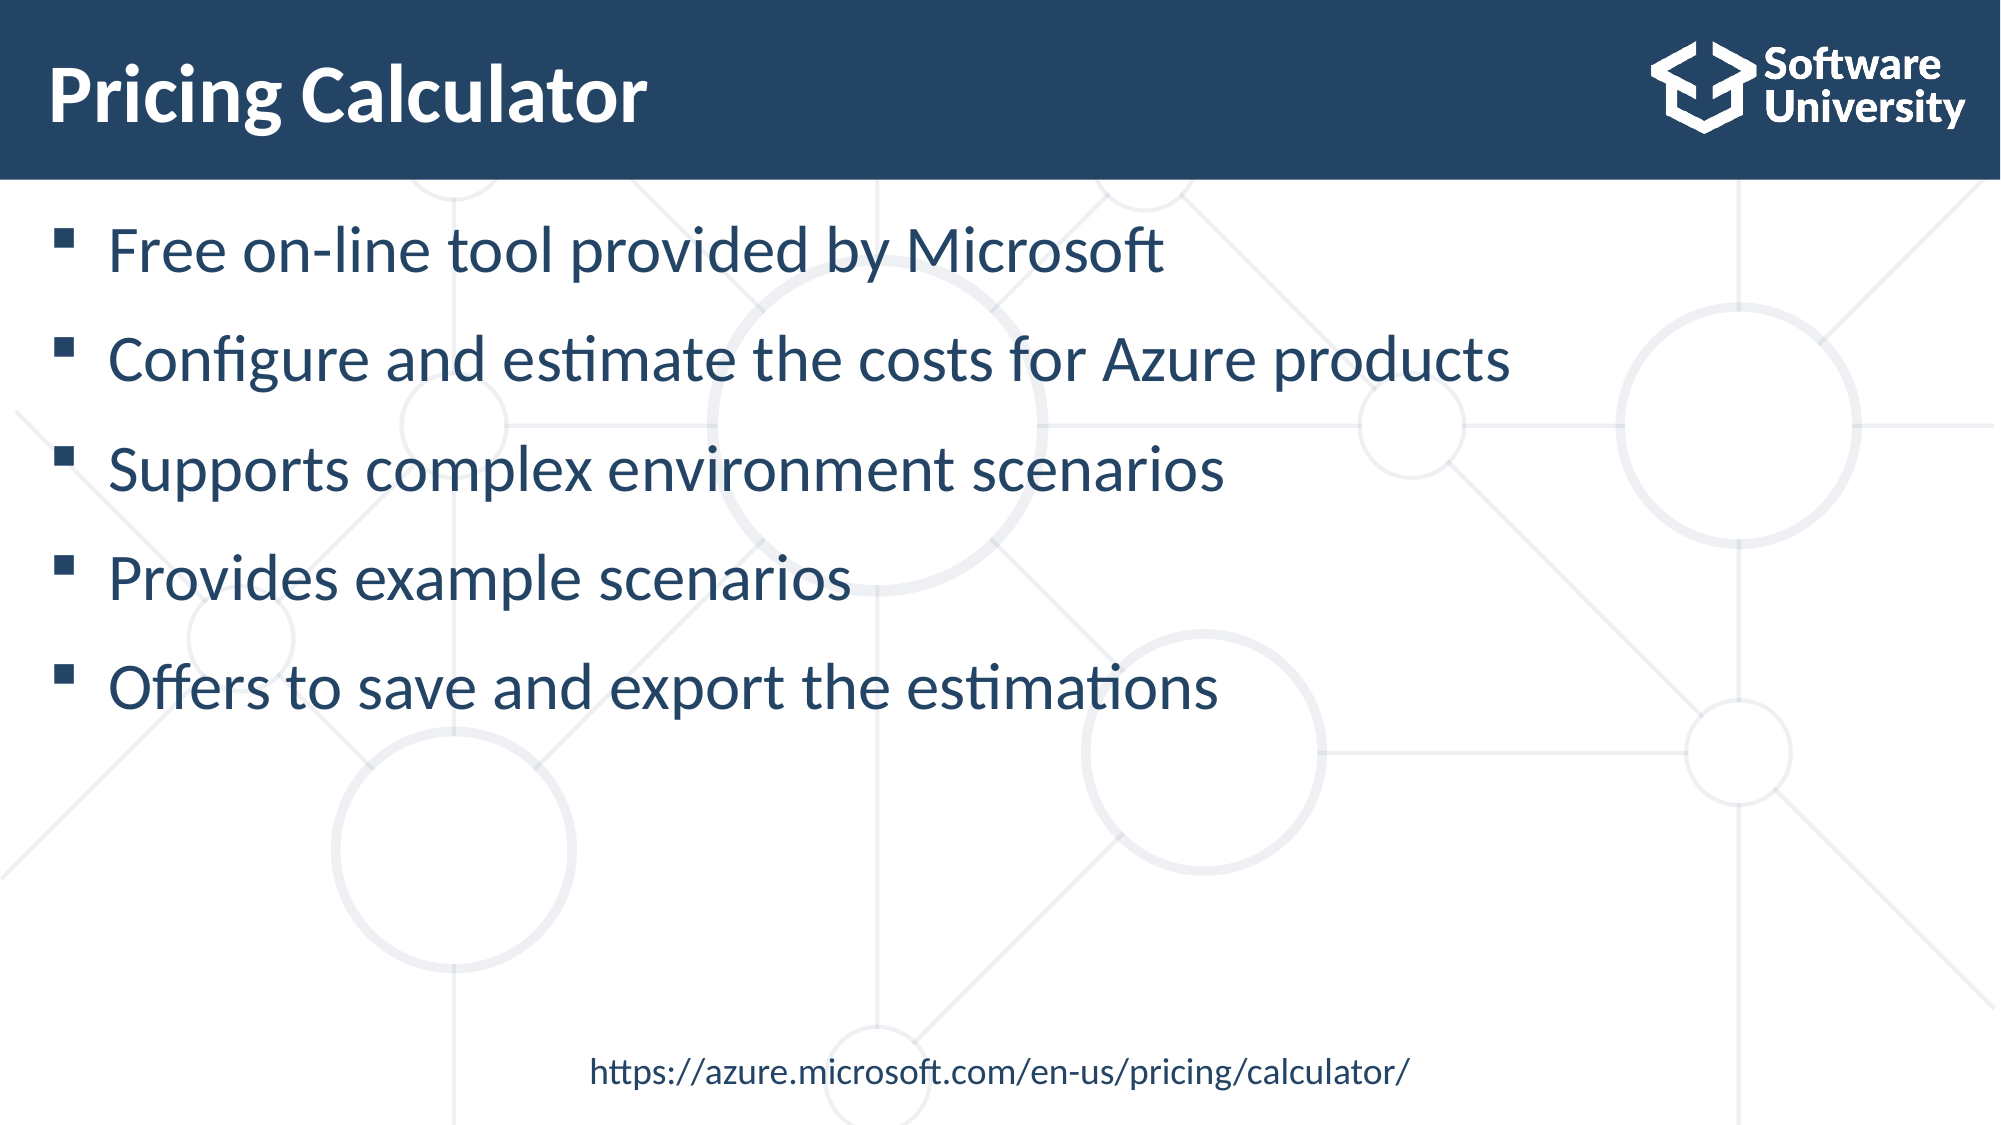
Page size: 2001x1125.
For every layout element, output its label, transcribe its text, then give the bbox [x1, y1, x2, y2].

list Free on-line tool provided by Microsoft Configure and estimate the costs for Azure products Supports complex environment scenarios Provides example scenarios Offers to save and export the estimations [31, 196, 1970, 1104]
title Pricing Calculator [31, 16, 1625, 162]
picture [1651, 41, 1966, 134]
text_box https://azure.microsoft.com/en-us/pricing/calculator/ [126, 1025, 1874, 1111]
